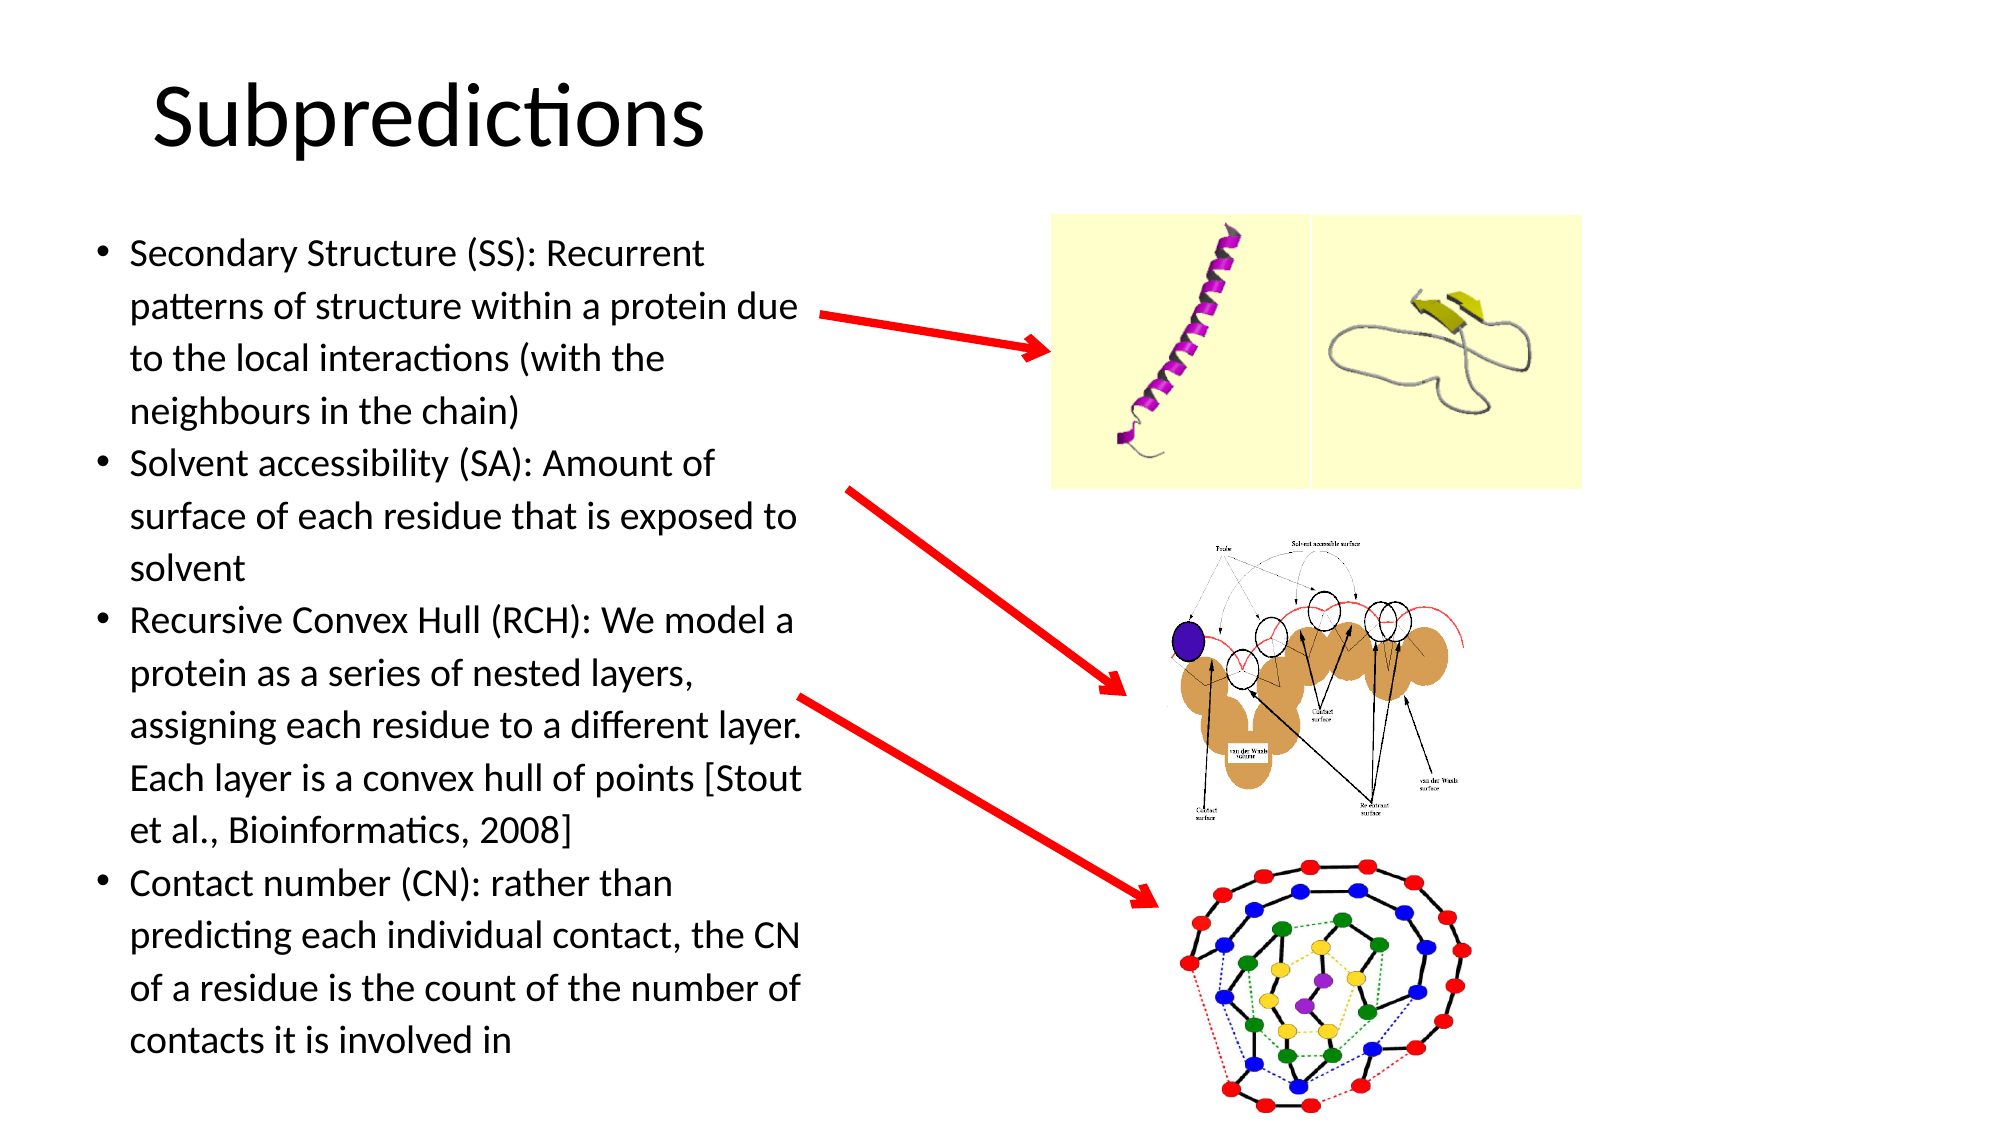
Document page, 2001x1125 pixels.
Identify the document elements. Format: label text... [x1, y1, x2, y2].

picture [1158, 531, 1472, 830]
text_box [1180, 825, 1472, 1113]
picture [1051, 214, 1310, 489]
title Subpredictions [137, 59, 1863, 278]
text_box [846, 488, 1127, 696]
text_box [819, 314, 1051, 352]
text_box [798, 696, 1159, 908]
list Secondary Structure (SS): Recurrent patterns of structure within a protein due to the local interactions (with the neighbours in the chain) Solvent accessibility (SA): Amount of surface of each residue that is exposed to solvent Recursive Convex Hull (RCH): We model a protein as a series of nested layers, assigning each residue to a different layer. Each layer is a convex hull of points [Stout et al., Bioinformatics, 2008] Contact number (CN): rather than predicting each individual contact, the CN of a residue is the count of the number of contacts it is involved in [81, 214, 847, 1074]
picture [1312, 214, 1582, 489]
